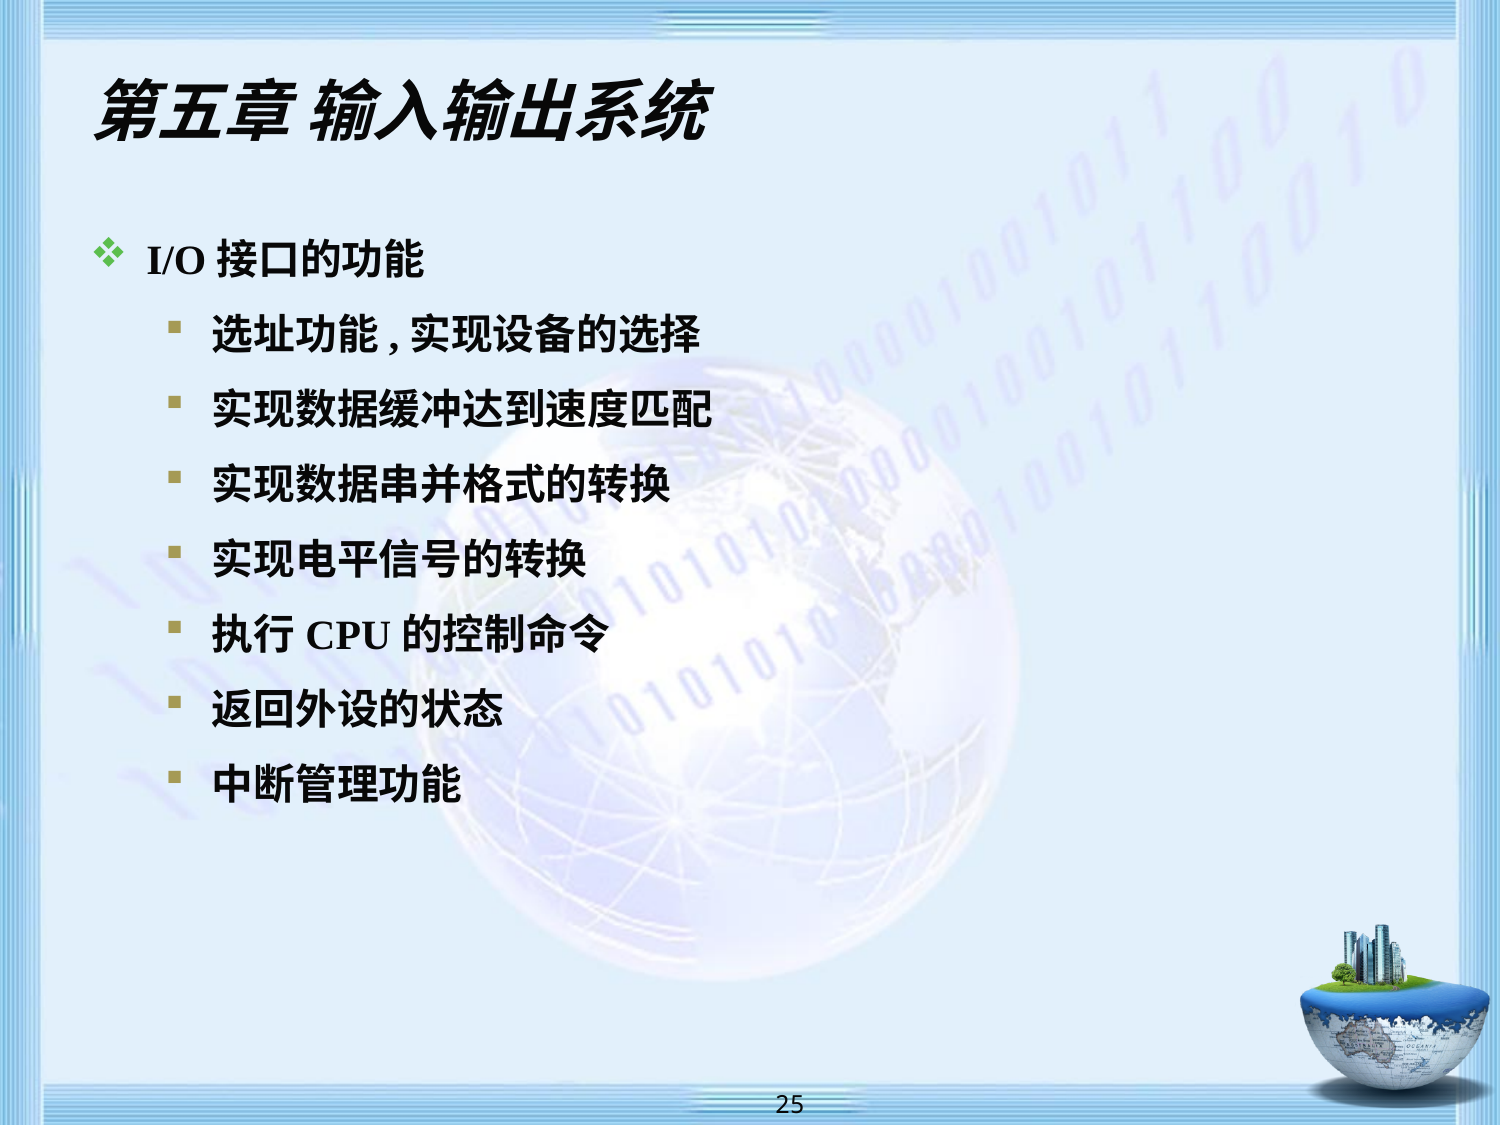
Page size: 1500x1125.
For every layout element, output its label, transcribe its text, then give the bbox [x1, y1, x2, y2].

title 第五章 输入输出系统 [75, 37, 1425, 180]
list I/O接口的功能 选址功能,实现设备的选择 实现数据缓冲达到速度匹配 实现数据串并格式的转换 实现电平信号的转换 执行CPU的控制命令 返回外设的状态 中断管理功能 [75, 212, 1425, 1038]
picture [0, 0, 1500, 1125]
footer 25 [512, 1072, 988, 1113]
